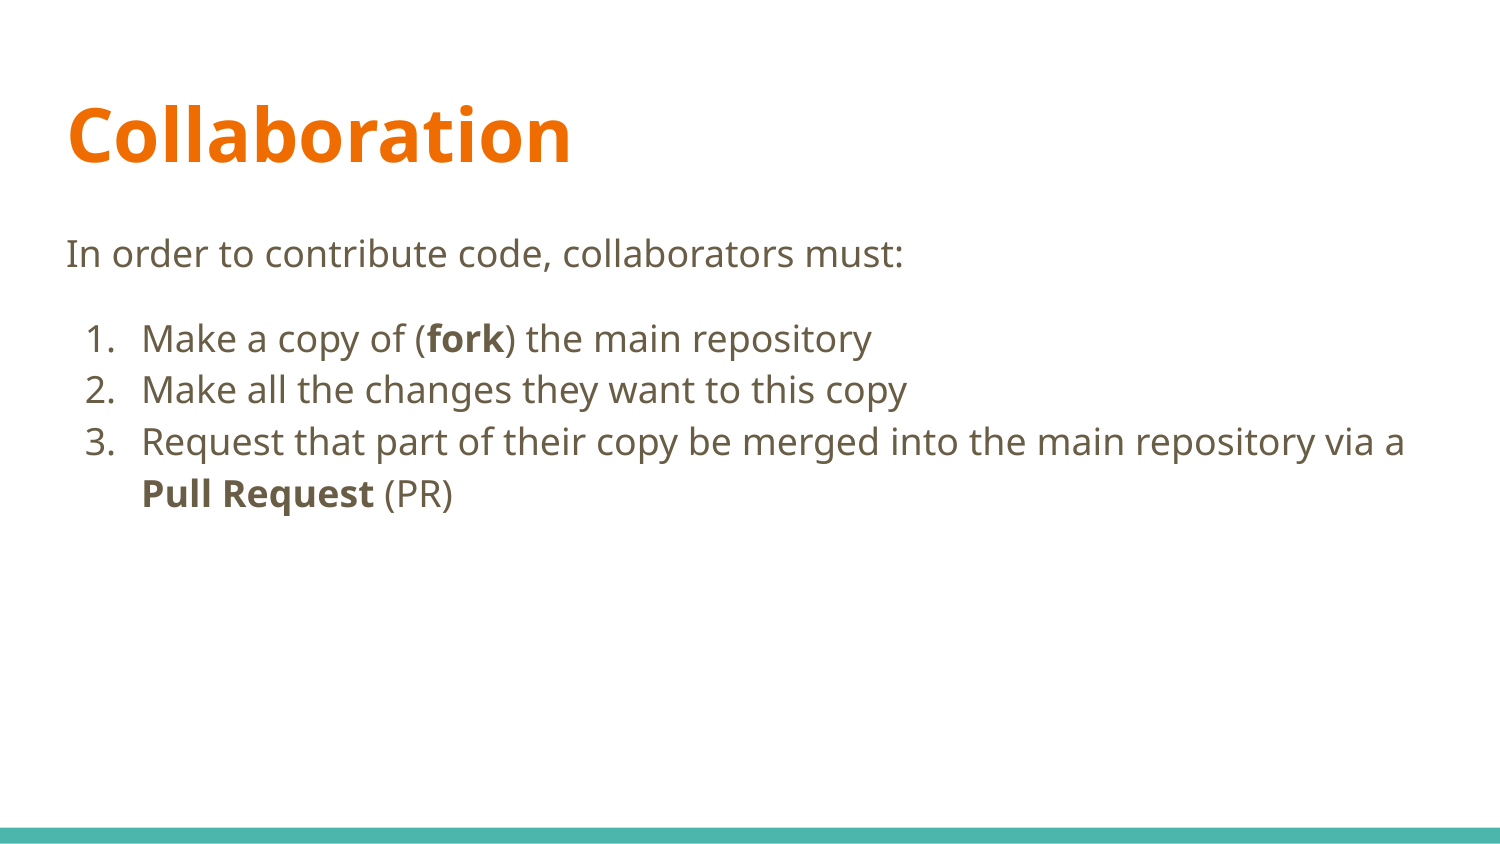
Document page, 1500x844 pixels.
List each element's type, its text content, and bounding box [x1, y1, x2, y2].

list In order to contribute code, collaborators must: Make a copy of (fork) the main repository Make all the changes they want to this copy Request that part of their copy be merged into the main repository via a Pull Request (PR) [51, 207, 1449, 750]
title Collaboration [51, 72, 1449, 189]
